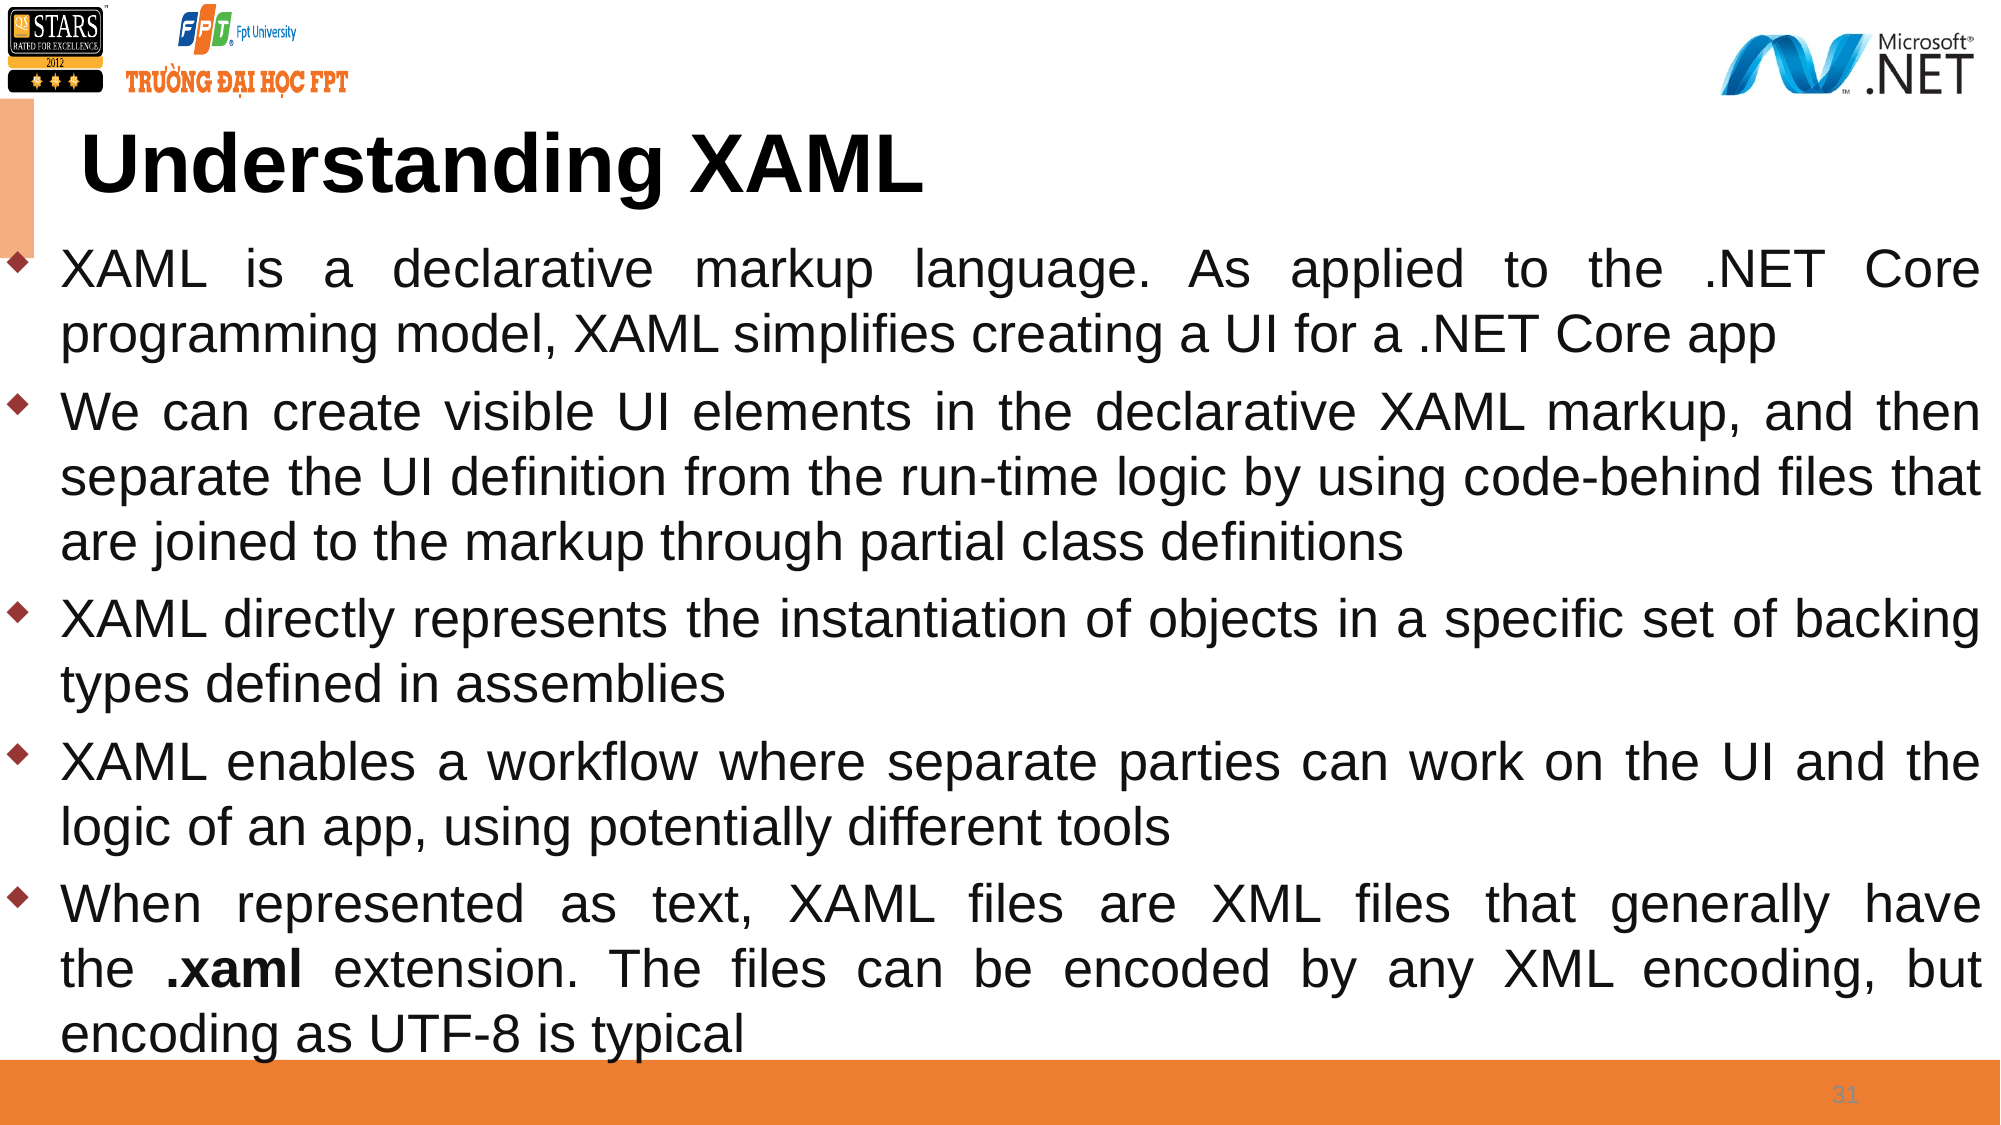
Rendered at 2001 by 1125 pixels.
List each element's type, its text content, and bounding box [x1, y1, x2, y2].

picture [1685, 0, 2001, 128]
text_box XAML is a declarative markup language. As applied to the .NET Core programming model, XAML simplifies creating a UI for a .NET Core app We can create visible UI elements in the declarative XAML markup, and then separate the UI definition from the run-time logic by using code-behind files that are joined to the markup through partial class definitions XAML directly represents the instantiation of objects in a specific set of backing types defined in assemblies XAML enables a workflow where separate parties can work on the UI and the logic of an app, using potentially different tools When represented as text, XAML files are XML files that generally have the .xaml extension. The files can be encoded by any XML encoding, but encoding as UTF-8 is typical [0, 226, 2000, 1071]
slide_number 30 [1424, 1071, 1875, 1123]
title Understanding XAML [65, 118, 1895, 213]
